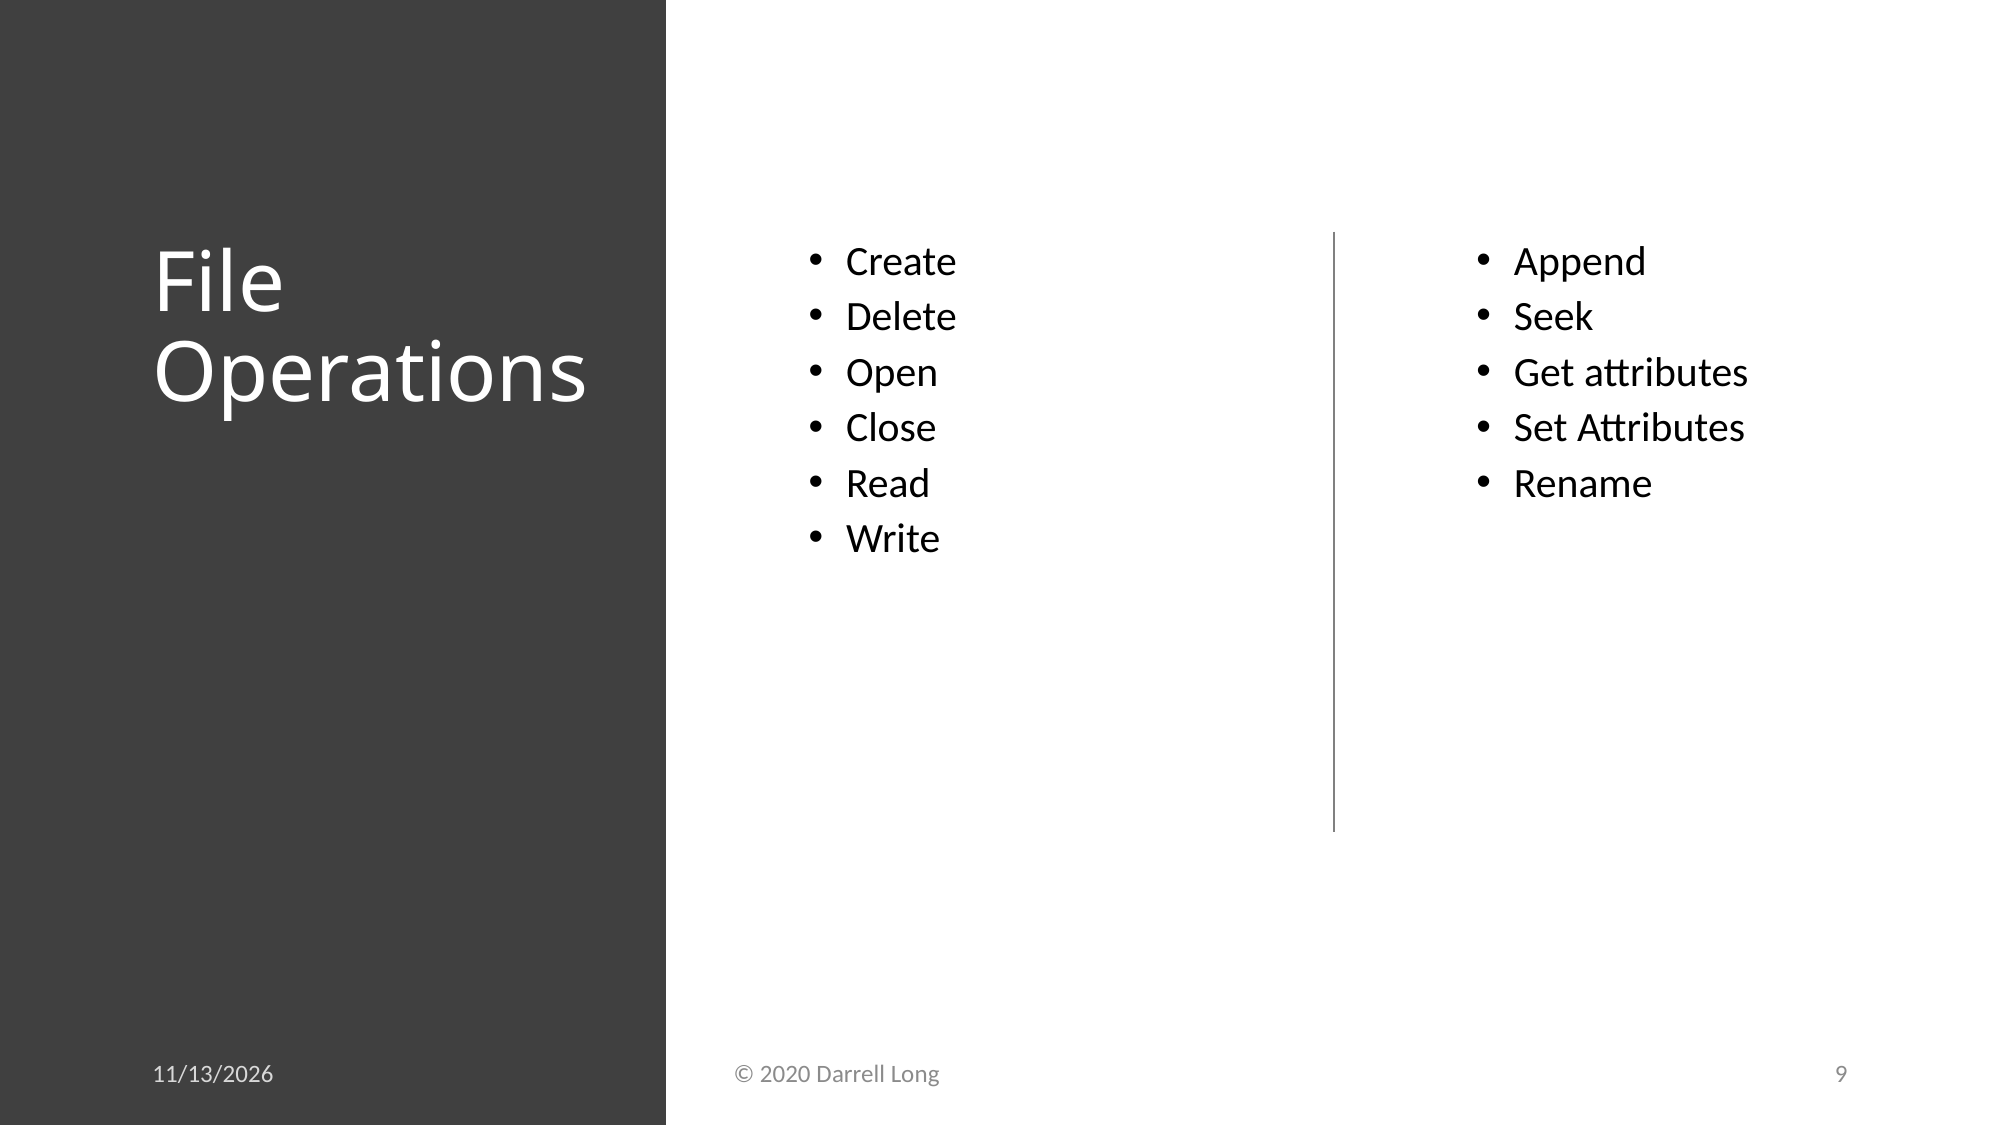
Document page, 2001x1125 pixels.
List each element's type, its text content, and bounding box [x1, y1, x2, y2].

slide_number 9 [1509, 1042, 1863, 1103]
footer © 2020 Darrell Long [718, 1042, 1385, 1103]
list Create Delete Open Close Read Write [718, 231, 1281, 948]
text_box [0, 0, 667, 1125]
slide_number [137, 1042, 588, 1103]
list Append Seek Get attributes Set Attributes Rename [1386, 231, 1911, 948]
title File Operations [137, 231, 613, 948]
